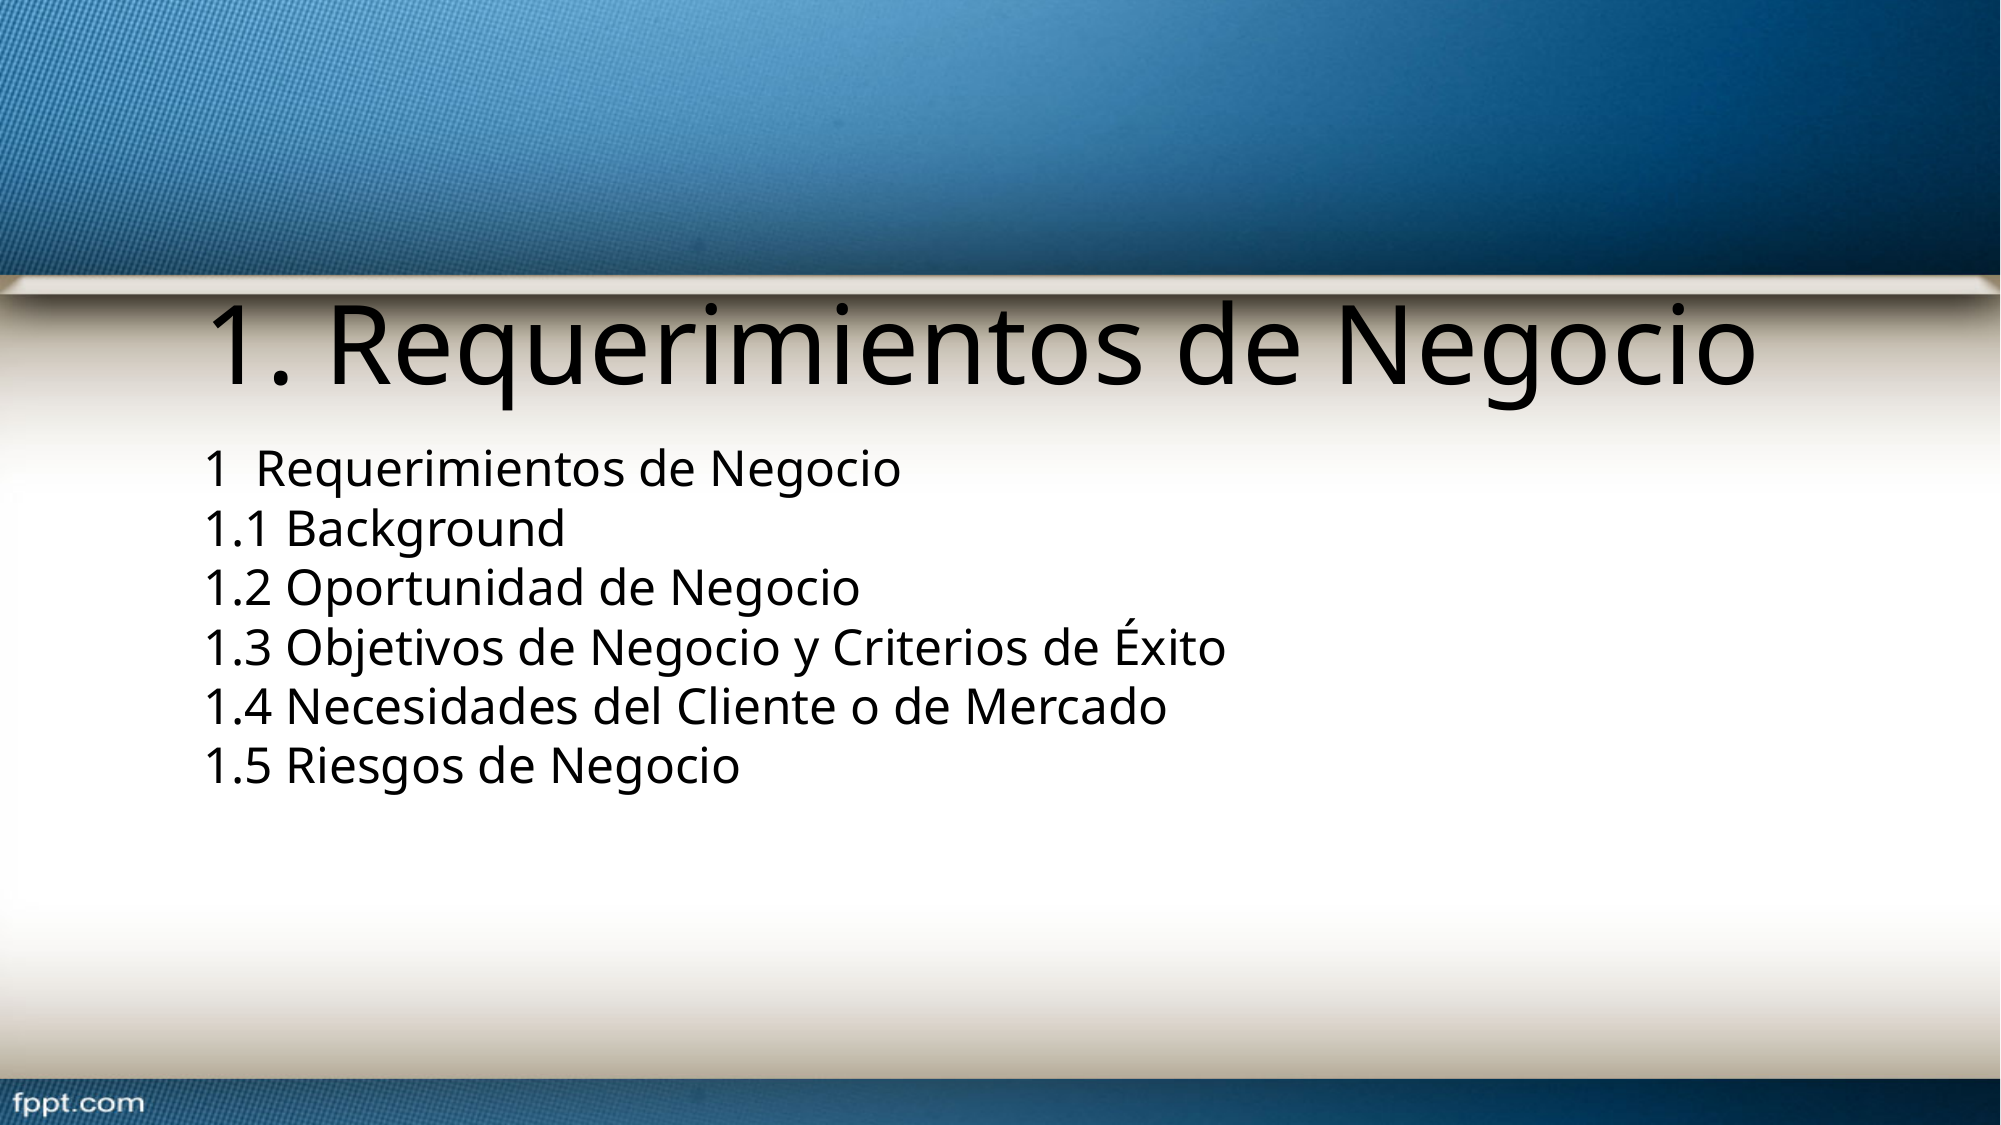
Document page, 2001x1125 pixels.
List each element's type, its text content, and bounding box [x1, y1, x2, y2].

title 1. Requerimientos de Negocio 1 Requerimientos de Negocio 1.1 Background 1.2 Oportunidad de Negocio 1.3 Objetivos de Negocio y Criterios de Éxito 1.4 Necesidades del Cliente o de Mercado 1.5 Riesgos de Negocio [188, 209, 1784, 846]
picture [0, 0, 2001, 1125]
